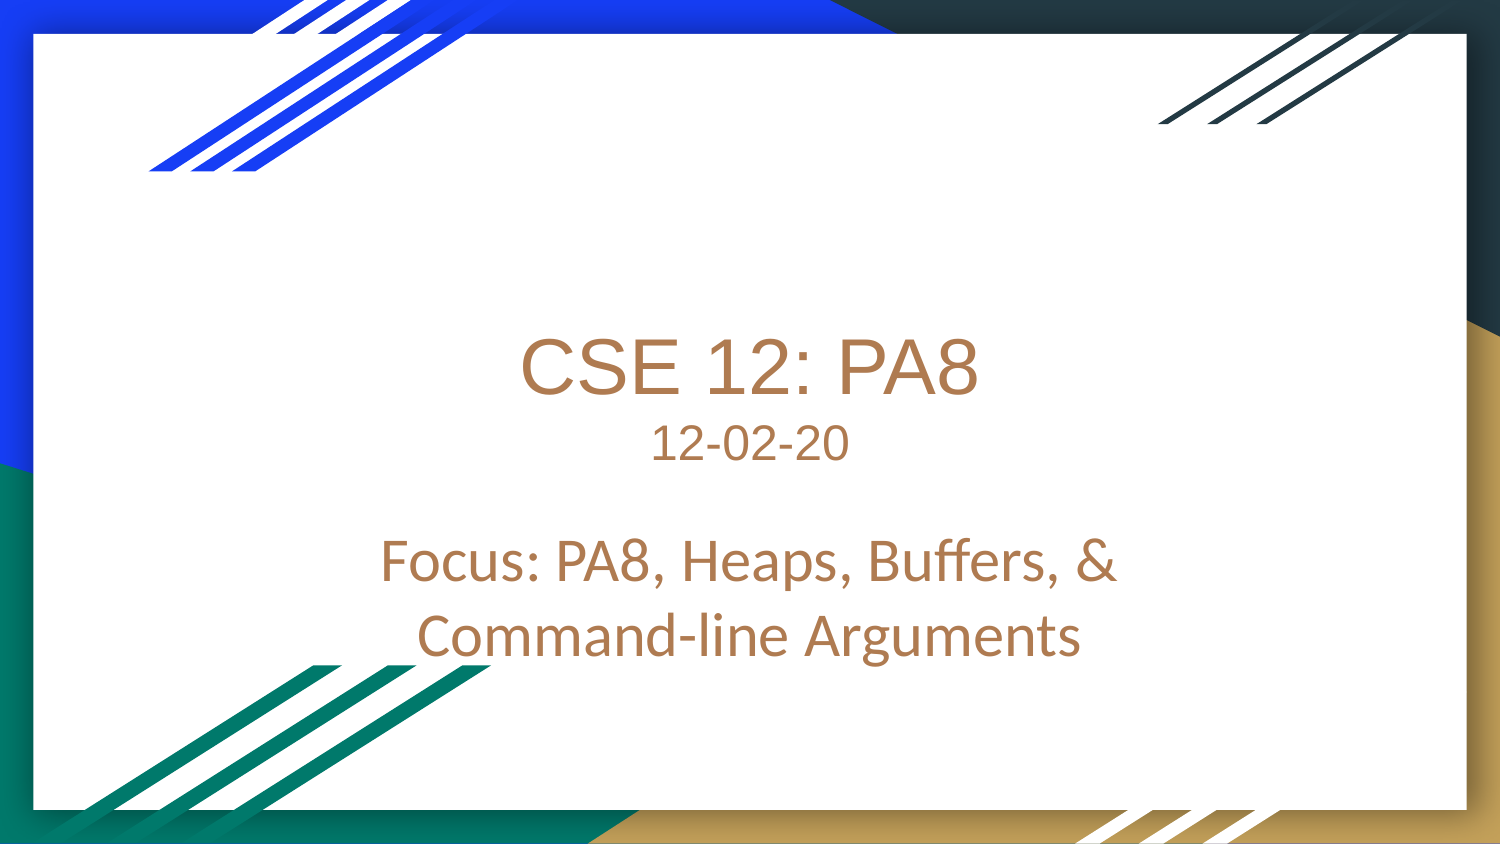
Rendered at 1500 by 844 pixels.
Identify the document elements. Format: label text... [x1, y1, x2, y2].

subtitle Focus: PA8, Heaps, Buffers, & Command-line Arguments [310, 503, 1190, 590]
title CSE 12: PA8 12-02-20 [165, 351, 1335, 590]
